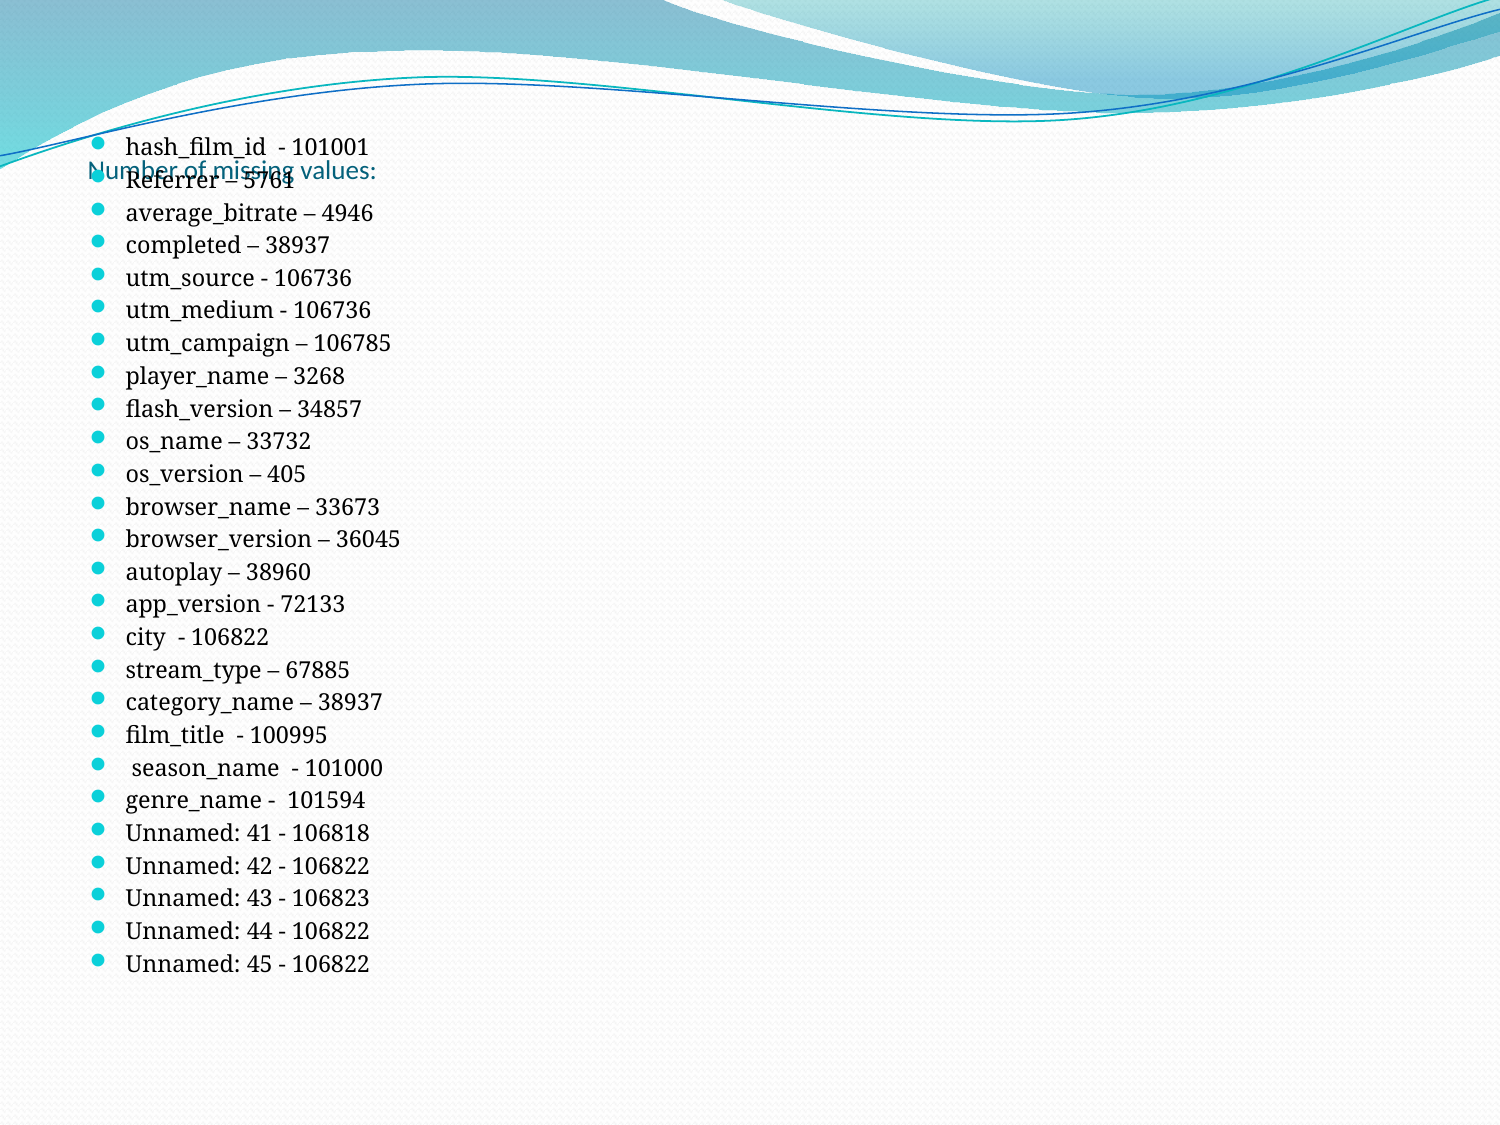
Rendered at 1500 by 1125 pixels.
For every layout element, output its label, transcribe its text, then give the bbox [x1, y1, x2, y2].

list hash_film_id - 101001 Referrer – 5761 average_bitrate – 4946 completed – 38937 utm_source - 106736 utm_medium - 106736 utm_campaign – 106785 player_name – 3268 flash_version – 34857 os_name – 33732 os_version – 405 browser_name – 33673 browser_version – 36045 autoplay – 38960 app_version - 72133 city - 106822 stream_type – 67885 category_name – 38937 film_title - 100995 season_name - 101000 genre_name - 101594 Unnamed: 41 - 106818 Unnamed: 42 - 106822 Unnamed: 43 - 106823 Unnamed: 44 - 106822 Unnamed: 45 - 106822 [75, 125, 1425, 1050]
title Number of missing values: [87, 112, 1438, 230]
